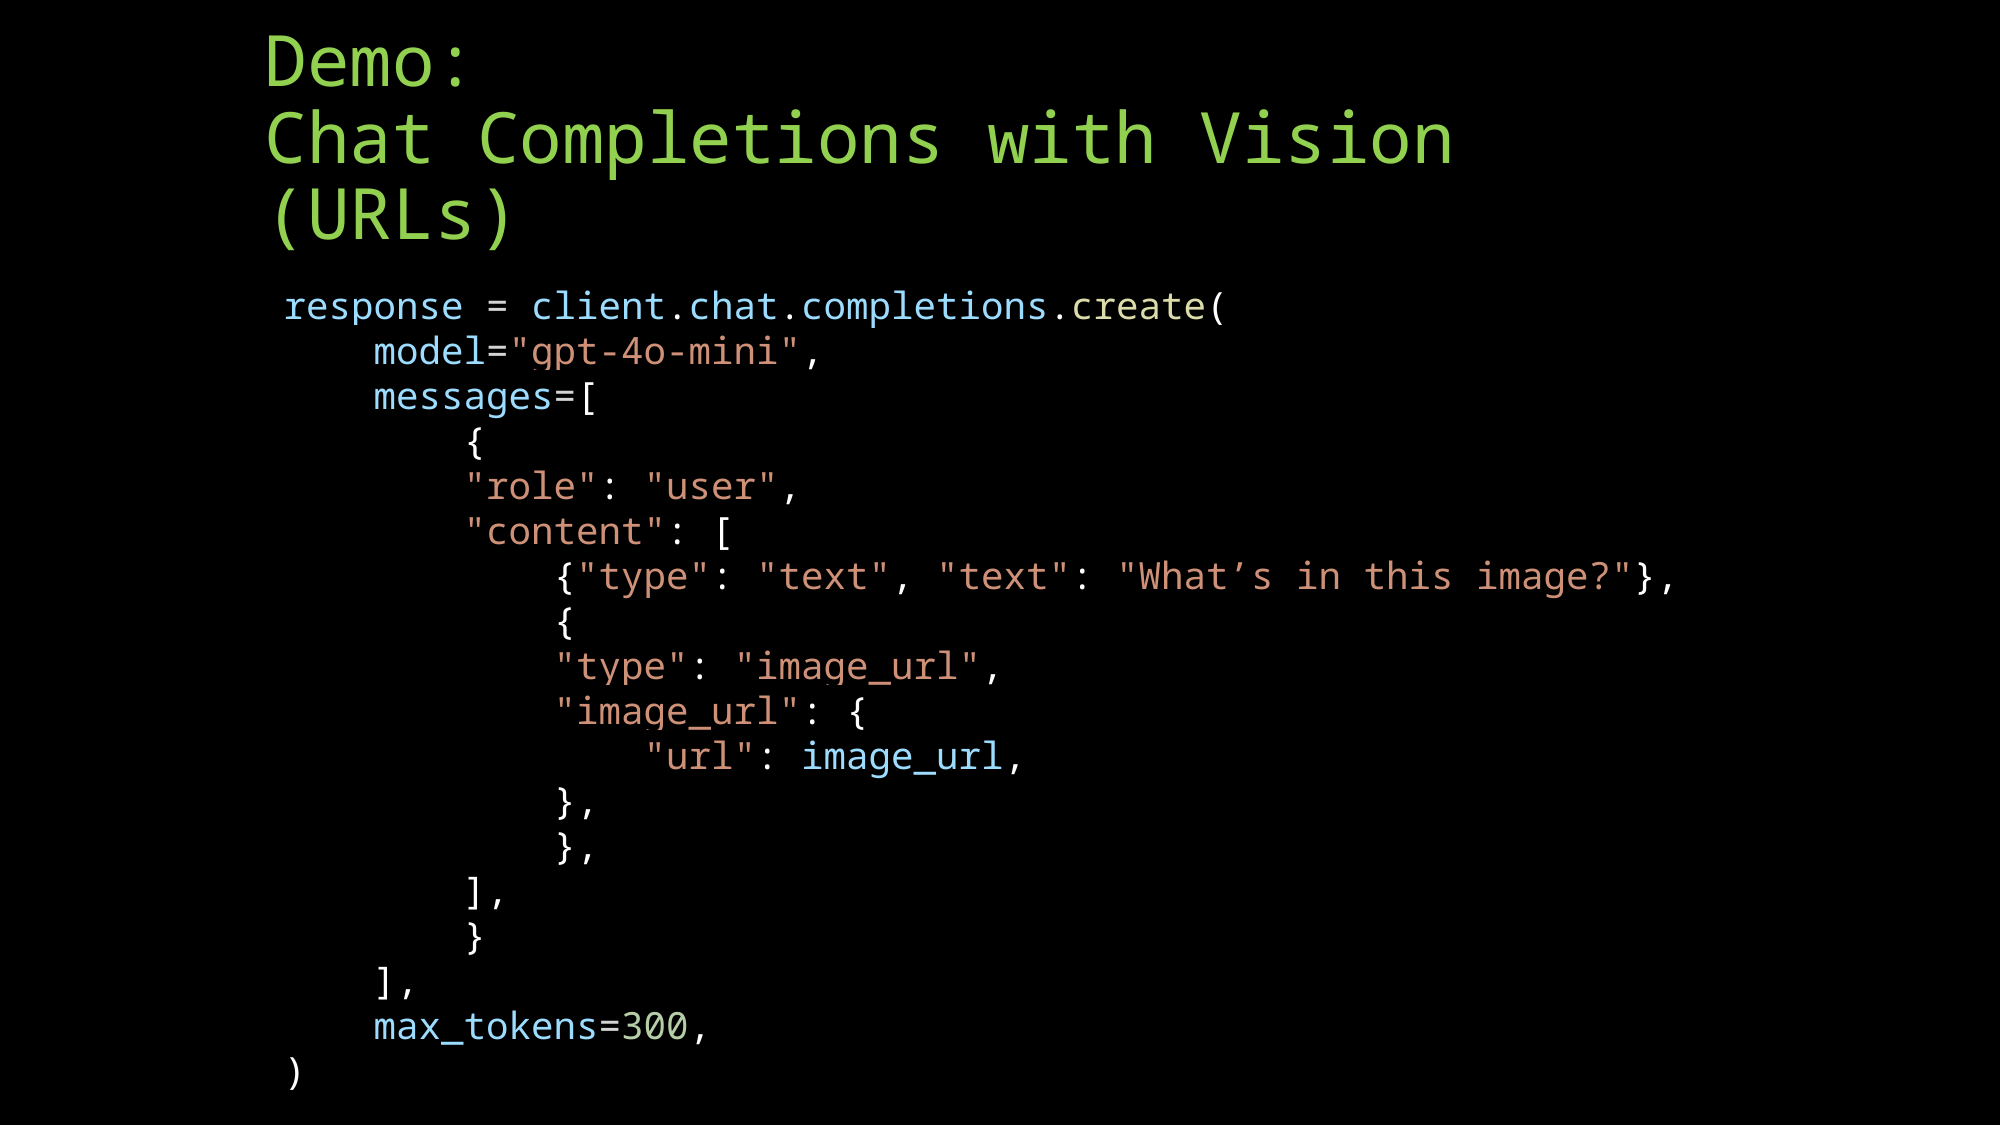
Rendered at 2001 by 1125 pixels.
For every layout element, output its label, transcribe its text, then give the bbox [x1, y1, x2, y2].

title Demo: Chat Completions with Vision (URLs) [249, 75, 1750, 263]
text_box response = client.chat.completions.create( model="gpt-4o-mini", messages=[ { "role": "user", "content": [ {"type": "text", "text": "What’s in this image?"}, { "type": "image_url", "image_url": { "url": image_url, }, }, ], } ], max_tokens=300, ) [268, 274, 1732, 1100]
